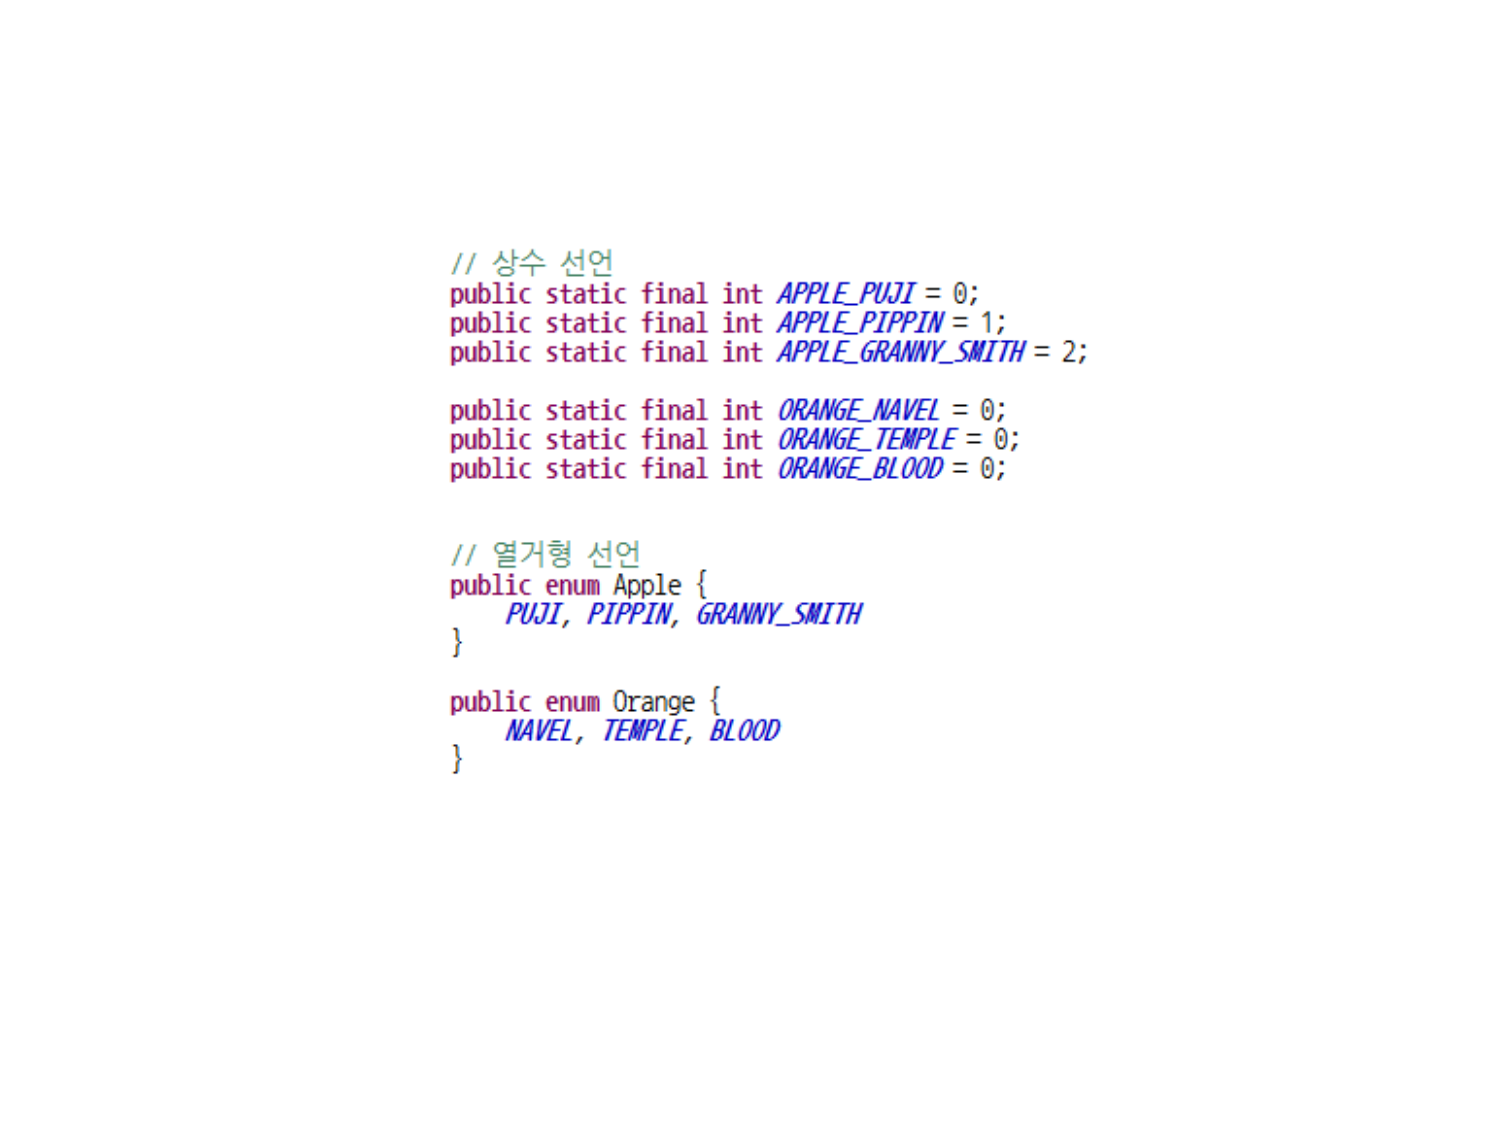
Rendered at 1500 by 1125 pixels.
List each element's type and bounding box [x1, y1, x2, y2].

picture [425, 236, 1105, 811]
